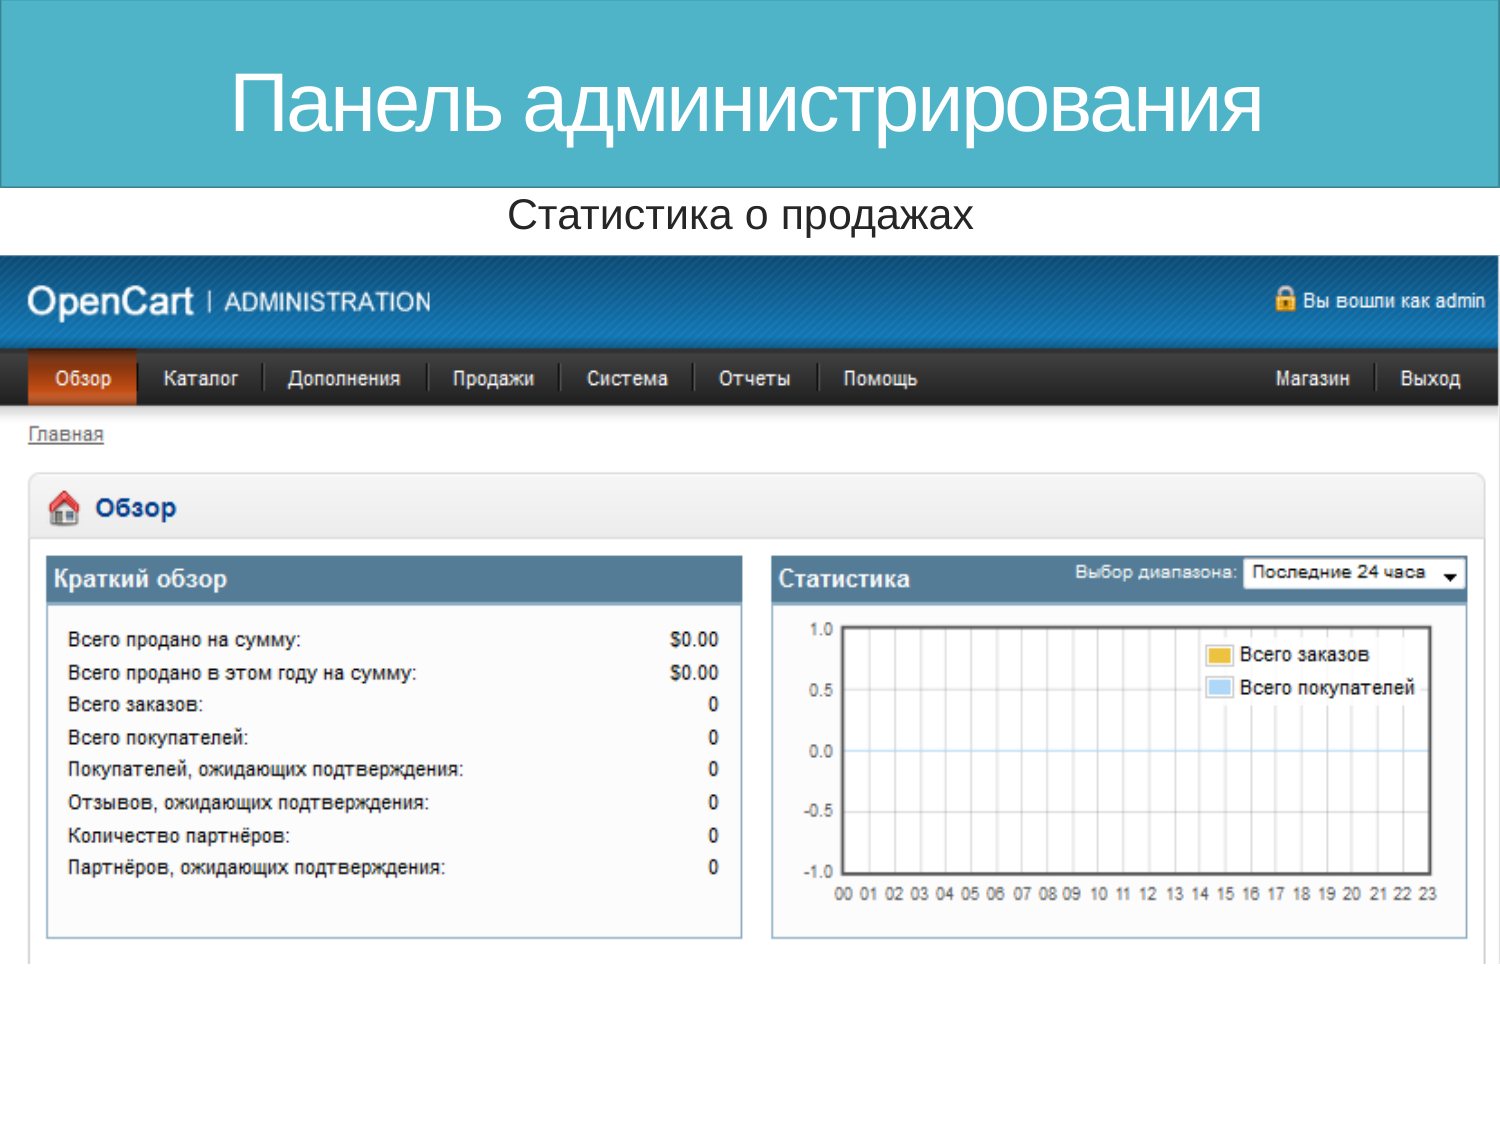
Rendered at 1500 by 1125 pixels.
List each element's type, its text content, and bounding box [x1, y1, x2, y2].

picture [0, 0, 1500, 188]
picture [0, 255, 1500, 964]
list Статистика о продажах [478, 188, 1022, 255]
